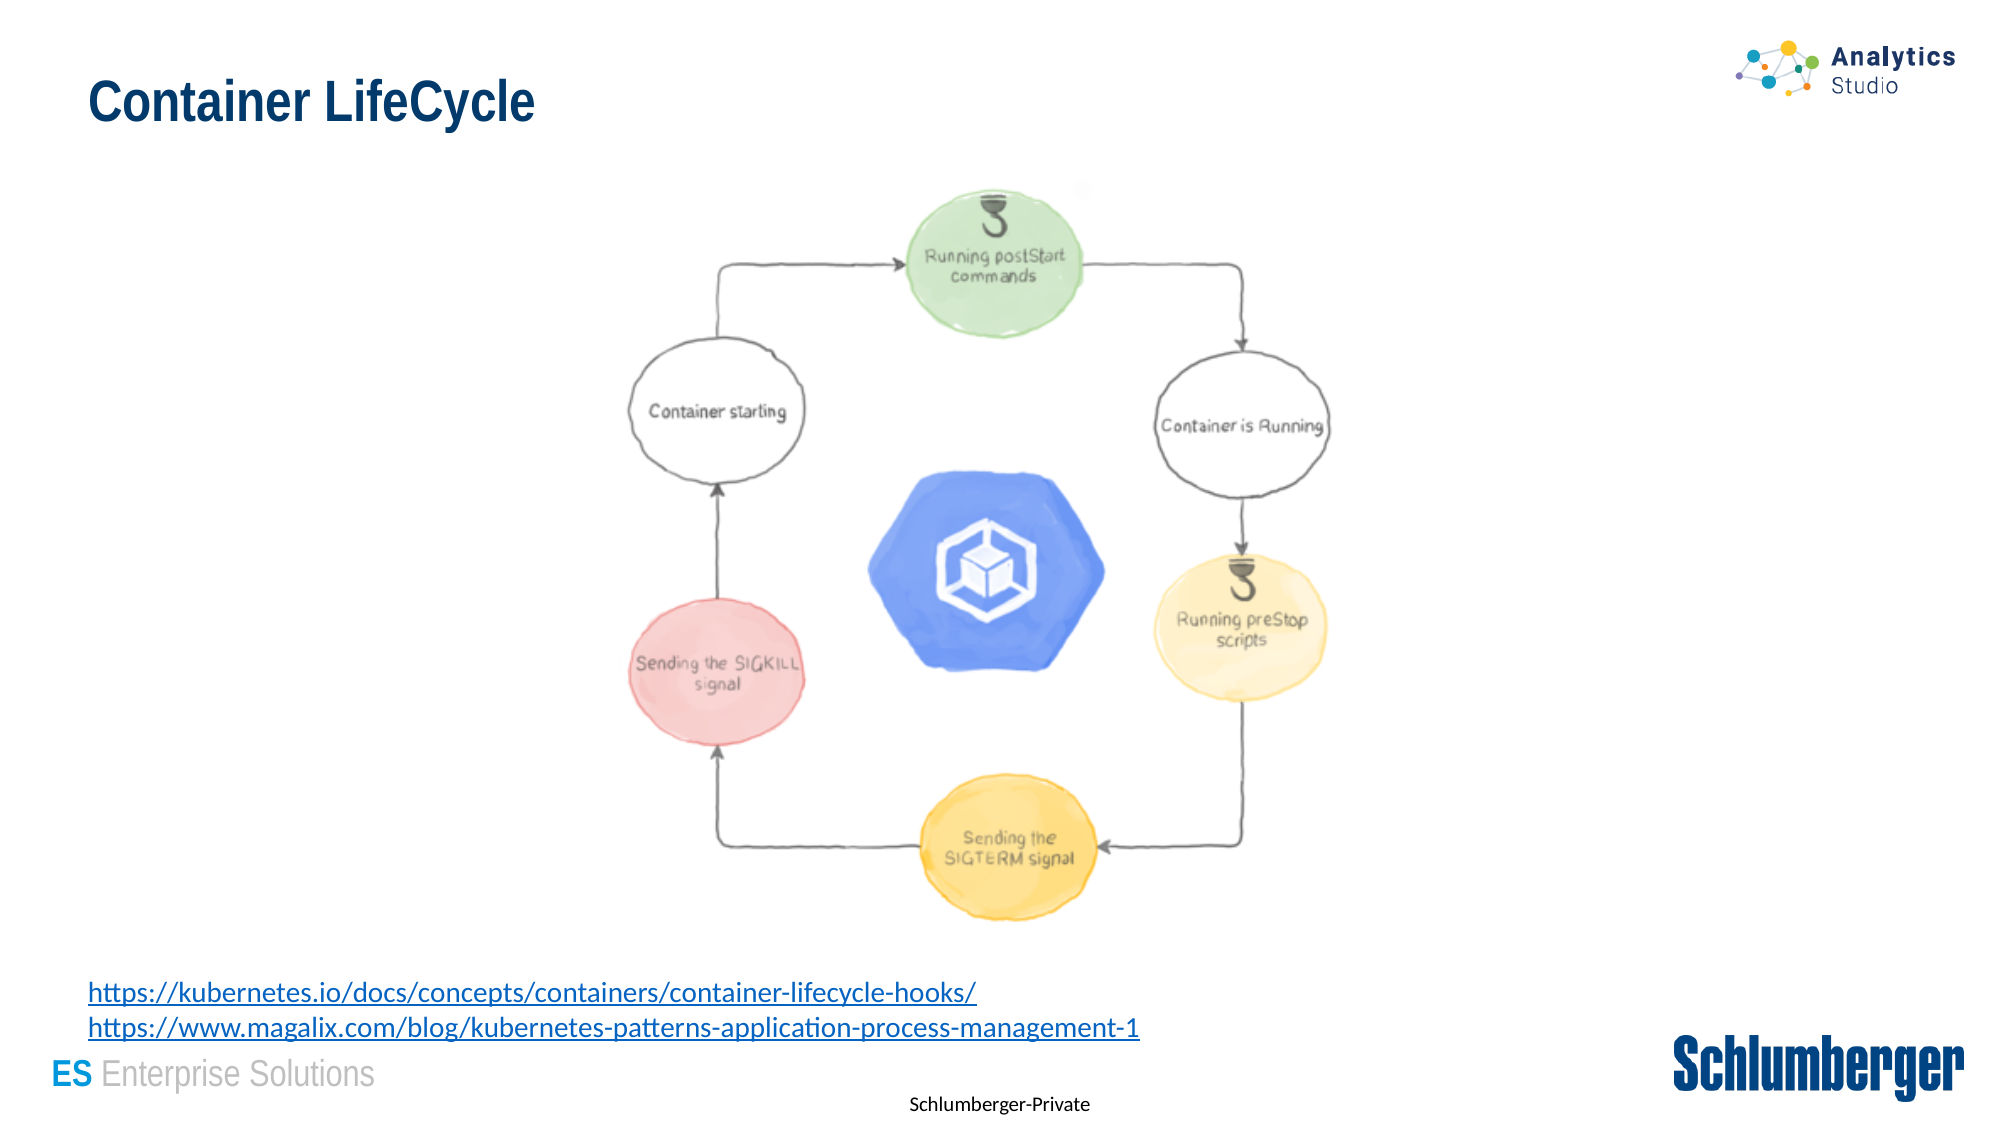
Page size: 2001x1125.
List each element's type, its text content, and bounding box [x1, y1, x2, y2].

picture [1674, 1035, 1964, 1102]
text_box https://kubernetes.io/docs/concepts/containers/container-lifecycle-hooks/ https://www.magalix.com/blog/kubernetes-patterns-application-process-management-1 [73, 965, 1190, 1051]
picture [619, 151, 1381, 962]
picture [1720, 19, 1964, 106]
title Container LifeCycle [73, 35, 1732, 170]
